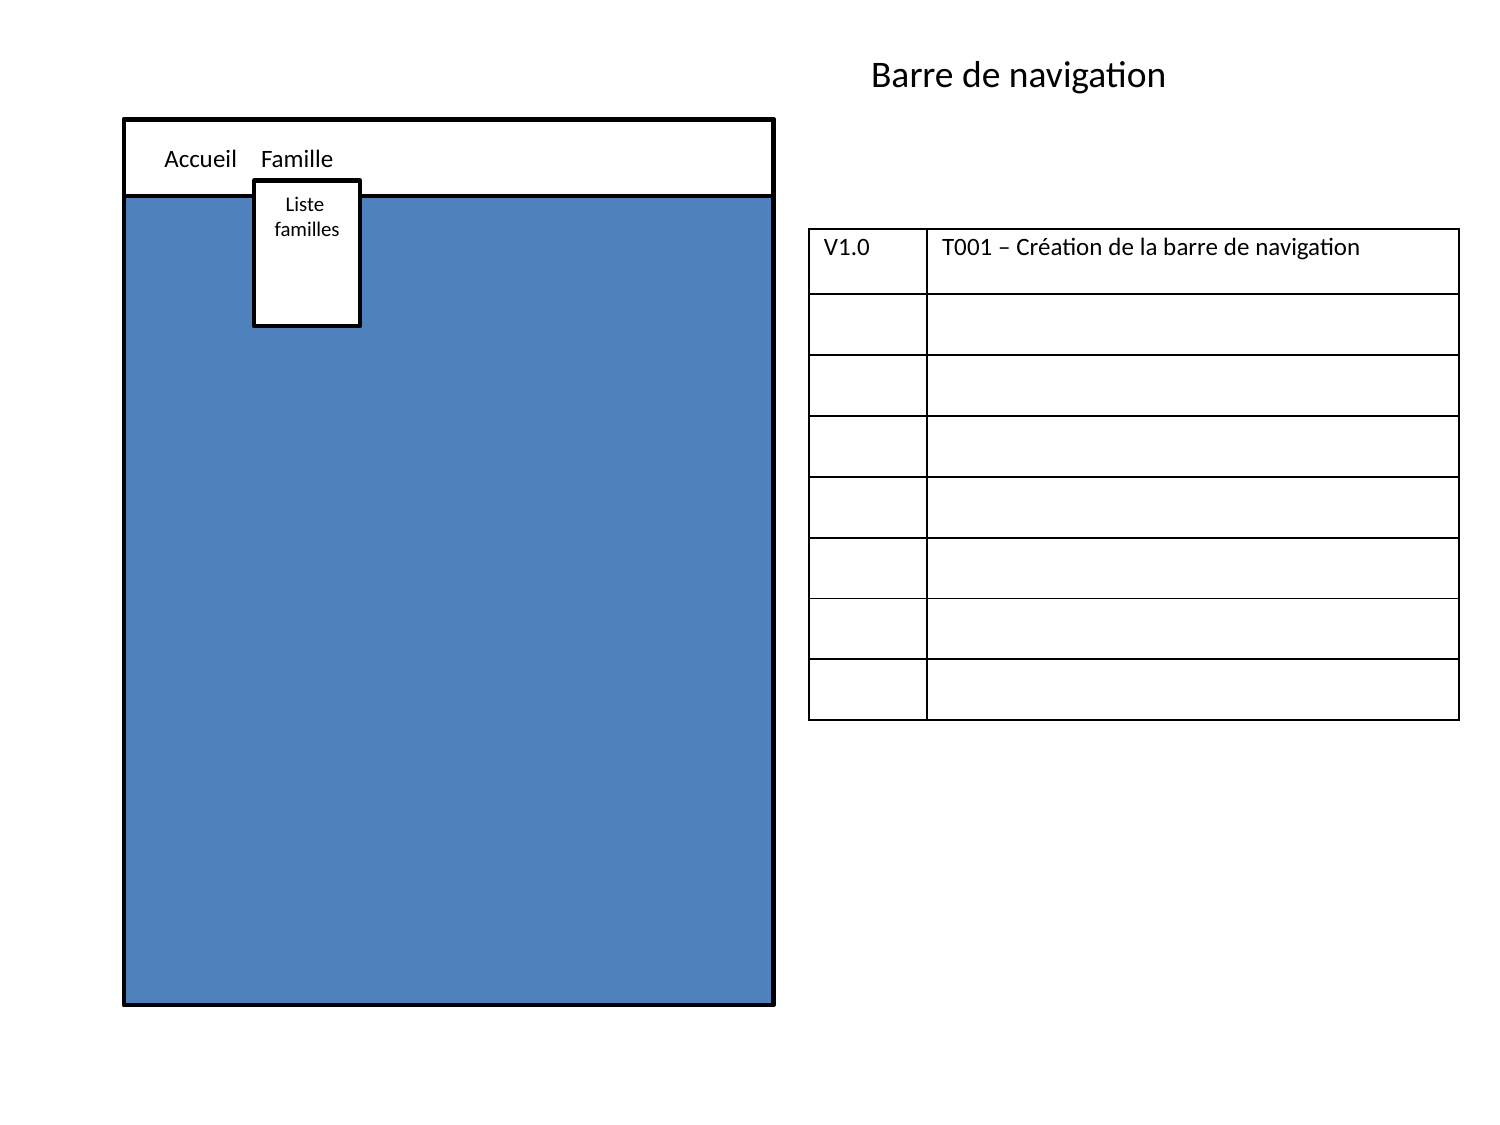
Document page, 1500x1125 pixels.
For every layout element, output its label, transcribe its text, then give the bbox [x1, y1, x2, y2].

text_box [123, 119, 774, 1006]
table_cell [810, 295, 926, 354]
table_cell [928, 539, 1458, 598]
table_cell [928, 295, 1458, 354]
table_cell [928, 660, 1458, 719]
table_cell [810, 478, 926, 537]
table_header T001 – Création de la barre de navigation [928, 230, 1458, 293]
table_cell [810, 599, 926, 658]
table_cell [928, 417, 1458, 476]
table_cell [810, 539, 926, 598]
table_cell [810, 356, 926, 415]
table_cell [810, 660, 926, 719]
text_box Barre de navigation [856, 42, 1317, 103]
table_cell [928, 478, 1458, 537]
table_cell [928, 356, 1458, 415]
table_header V1.0 [810, 230, 926, 293]
table_cell [928, 599, 1458, 658]
table_cell [810, 417, 926, 476]
